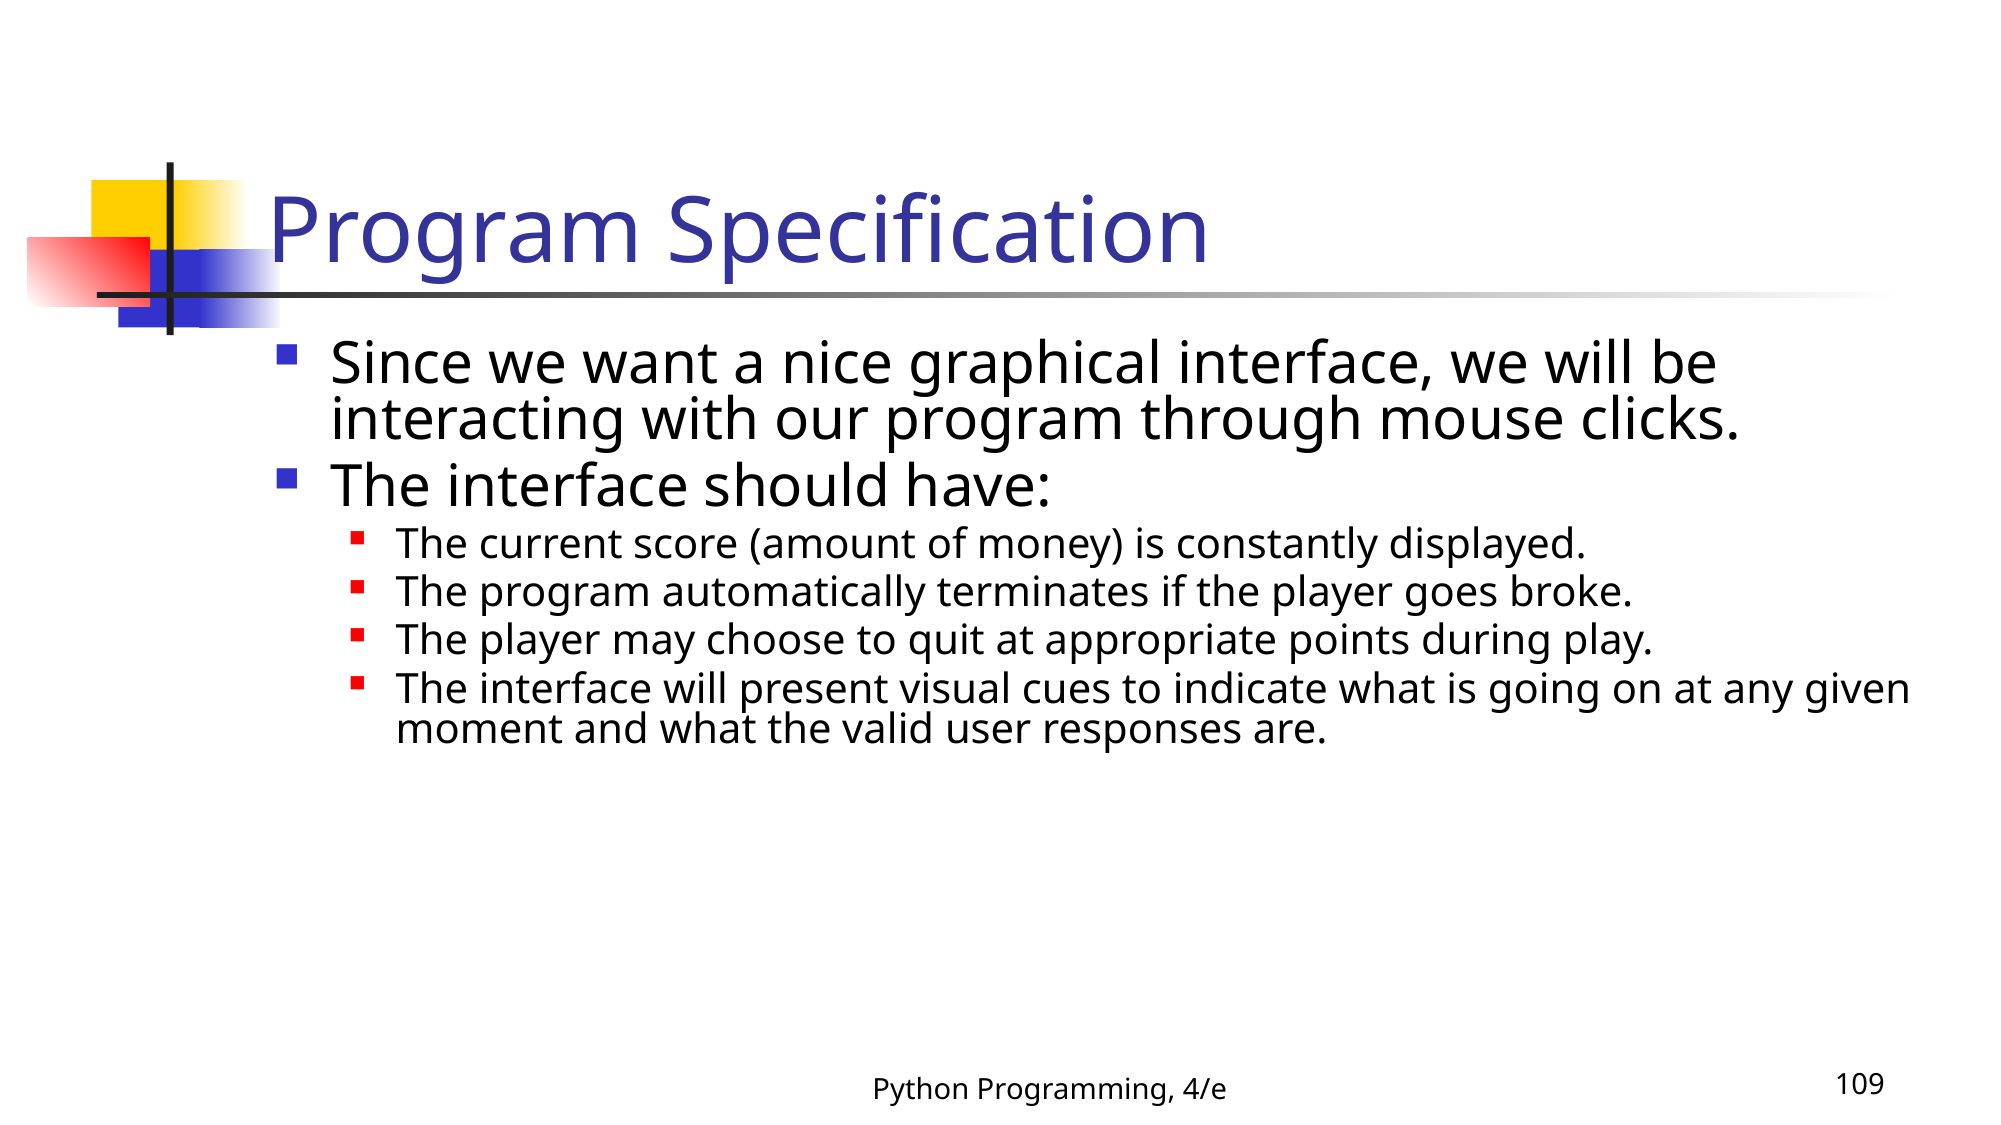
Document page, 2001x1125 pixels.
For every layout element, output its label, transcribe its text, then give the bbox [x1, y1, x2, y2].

footer Python Programming, 4/e [733, 1037, 1367, 1113]
list Since we want a nice graphical interface, we will be interacting with our program through mouse clicks. The interface should have: The current score (amount of money) is constantly displayed. The program automatically terminates if the player goes broke. The player may choose to quit at appropriate points during play. The interface will present visual cues to indicate what is going on at any given moment and what the valid user responses are. [258, 331, 1959, 1006]
title Program Specification [251, 101, 1957, 289]
slide_number 109 [1483, 1037, 1901, 1113]
